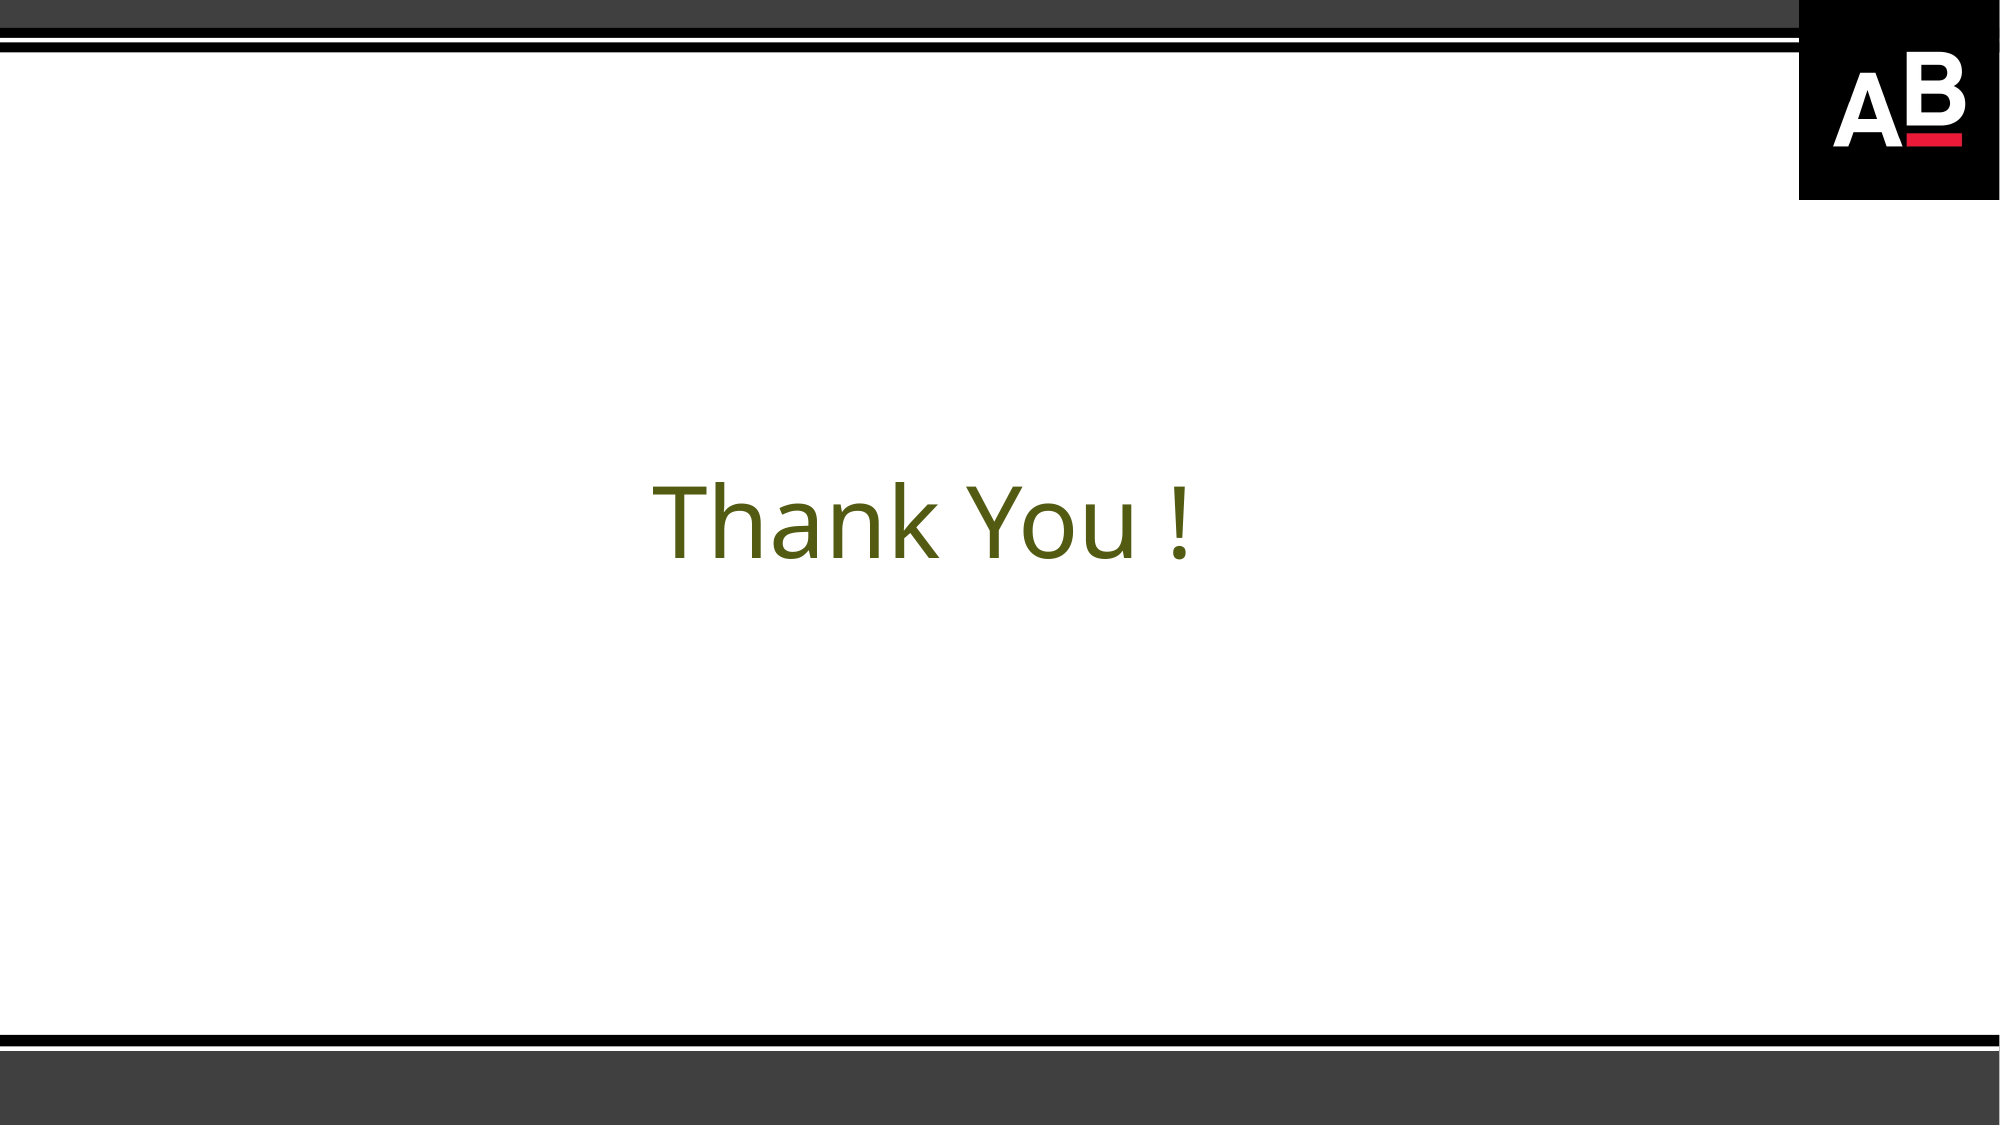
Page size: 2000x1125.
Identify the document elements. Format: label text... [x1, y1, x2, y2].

picture [1799, 0, 2000, 200]
title Thank You ! [637, 412, 1425, 588]
